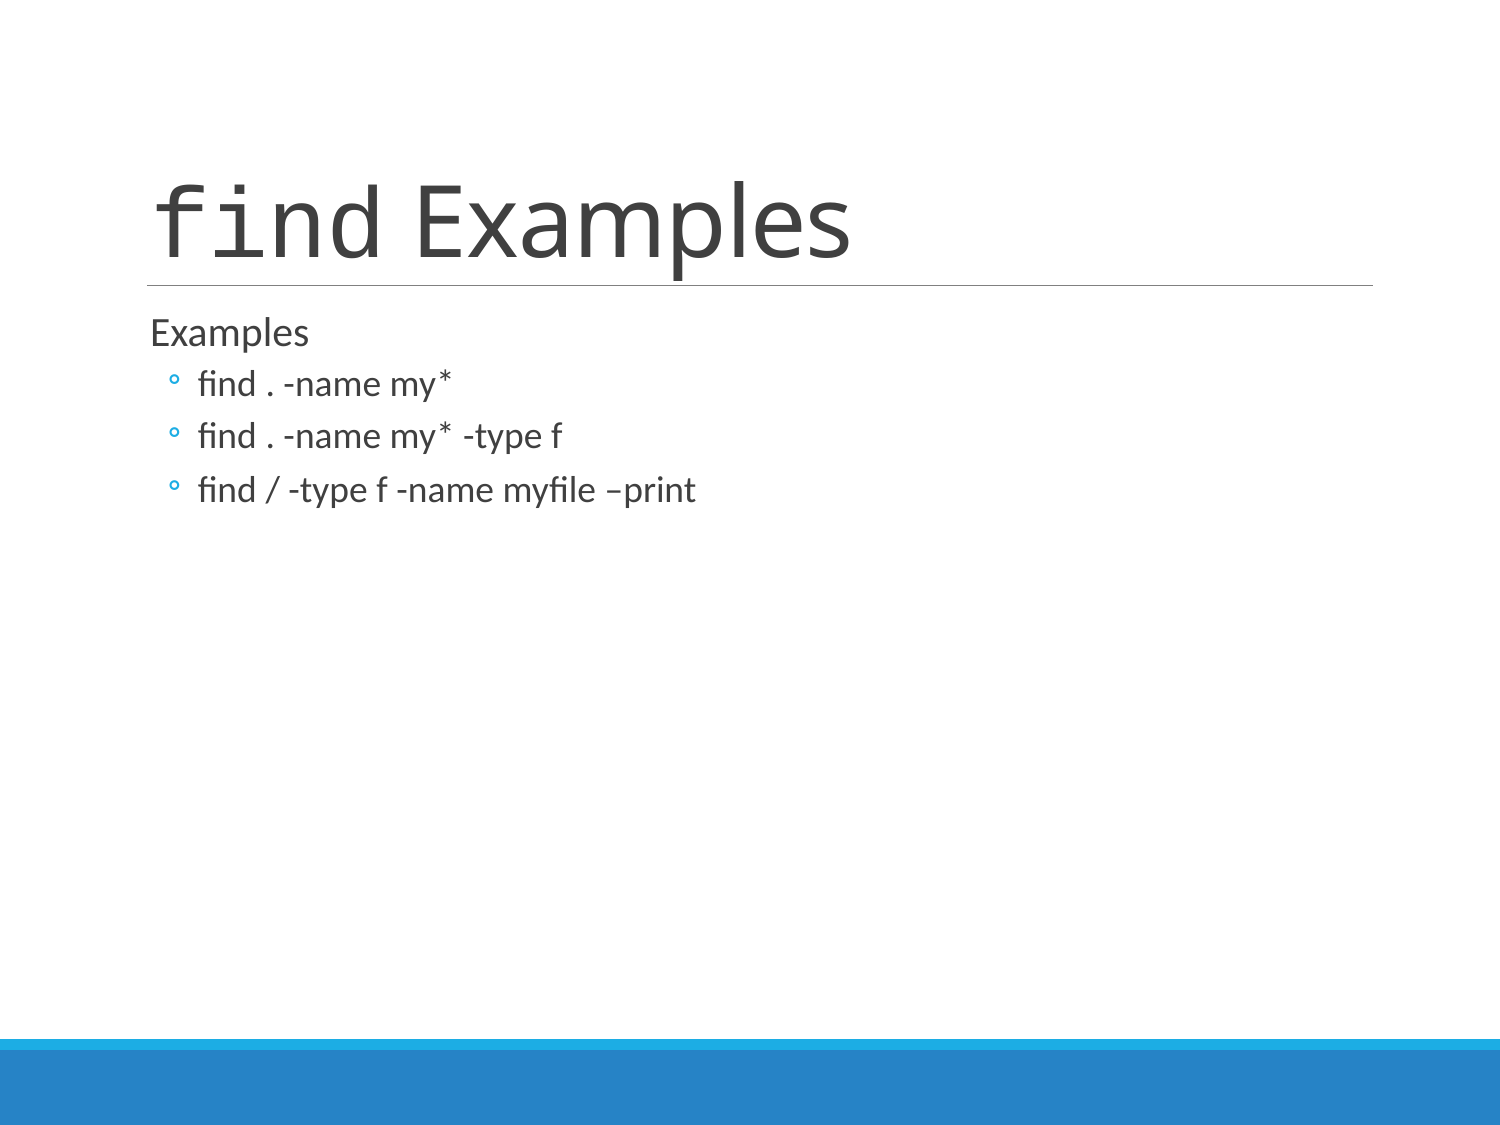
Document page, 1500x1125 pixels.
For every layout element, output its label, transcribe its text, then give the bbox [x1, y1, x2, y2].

list Examples find . -name my* find . -name my* -type f find / -type f -name myfile –print [135, 302, 1373, 963]
title find Examples [135, 47, 1373, 285]
